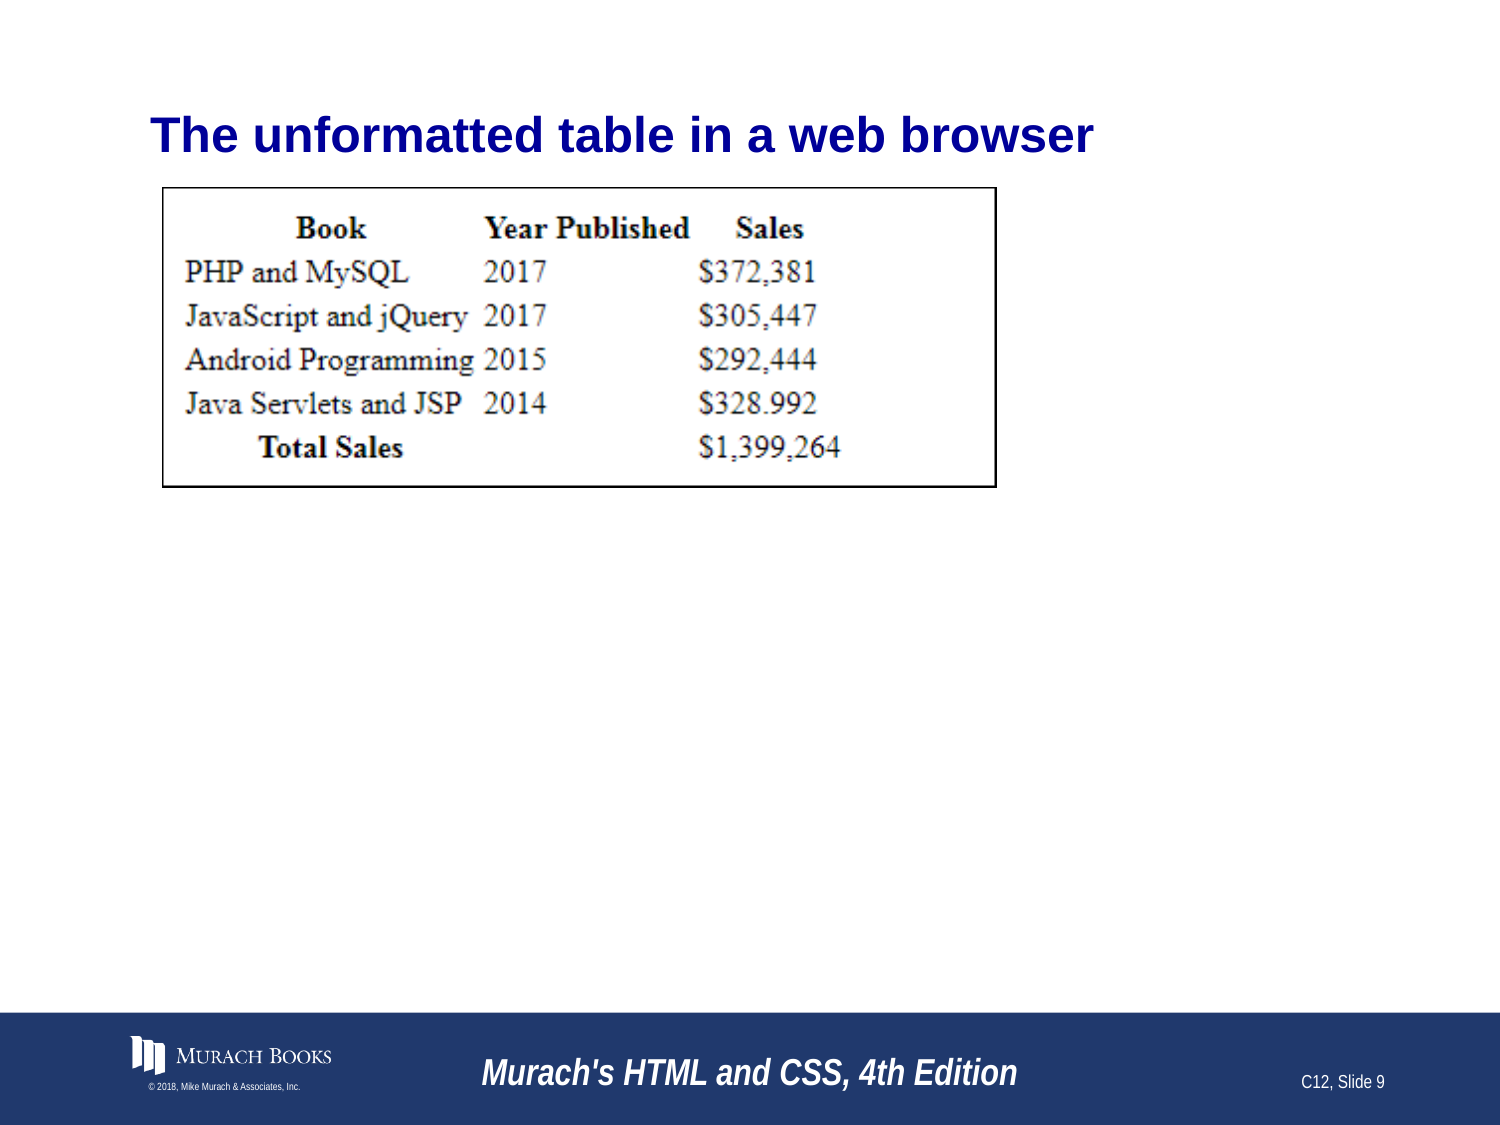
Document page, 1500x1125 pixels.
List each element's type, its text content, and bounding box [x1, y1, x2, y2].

slide_number Murach's HTML and CSS, 4th Edition [450, 1025, 1050, 1100]
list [162, 187, 998, 488]
slide_number C12, Slide 9 [1087, 1025, 1400, 1100]
footer © 2018, Mike Murach & Associates, Inc. [0, 1025, 450, 1100]
title The unformatted table in a web browser [150, 102, 1350, 164]
